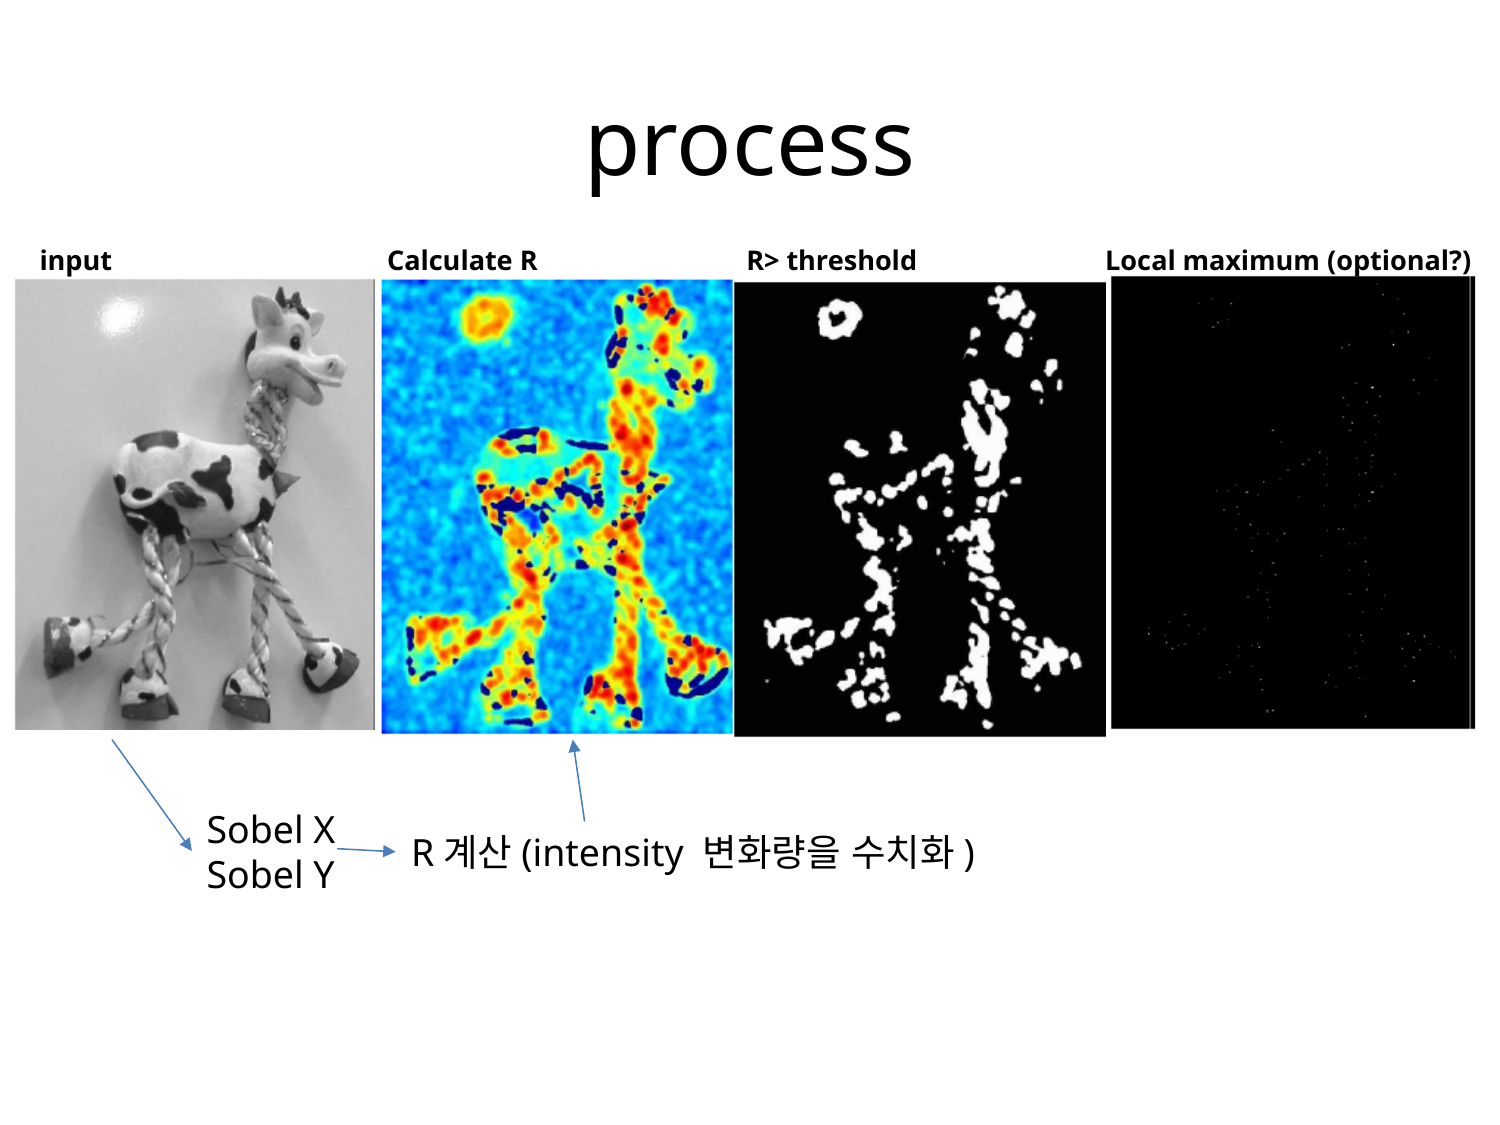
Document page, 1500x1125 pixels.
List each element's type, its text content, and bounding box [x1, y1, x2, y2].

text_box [572, 739, 585, 822]
text_box R> threshold [731, 235, 933, 271]
text_box Local maximum (optional?) [1090, 235, 1486, 283]
title process [75, 45, 1425, 233]
text_box Calculate R [372, 235, 553, 271]
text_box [336, 848, 396, 852]
text_box R계산(intensity 변화량을 수치화) [396, 821, 990, 882]
picture [5, 272, 1476, 740]
text_box Sobel X Sobel Y [191, 798, 351, 904]
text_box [111, 739, 191, 852]
text_box input [24, 235, 127, 271]
